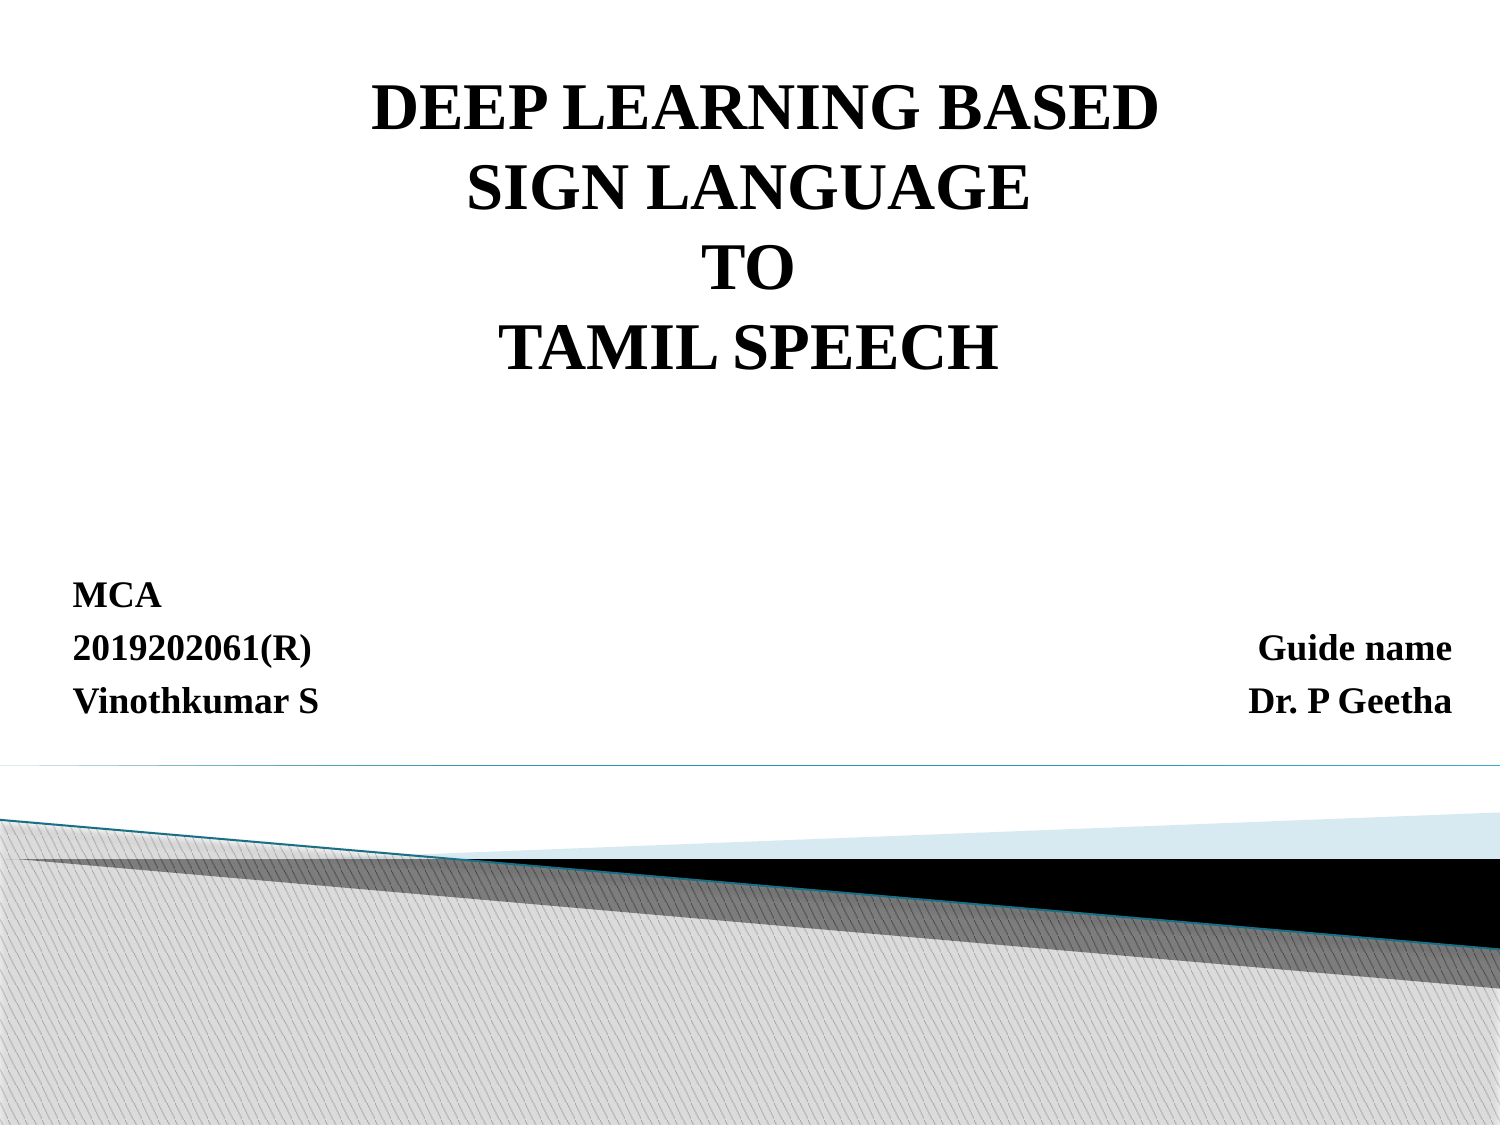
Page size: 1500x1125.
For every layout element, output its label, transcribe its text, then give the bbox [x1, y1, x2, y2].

title DEEP LEARNING BASED SIGN LANGUAGE TO TAMIL SPEECH [112, 54, 1388, 391]
picture [5, 859, 1500, 989]
subtitle MCA 2019202061(R) Vinothkumar S [64, 562, 679, 787]
text_box Guide name Dr. P Geetha [679, 562, 1471, 787]
